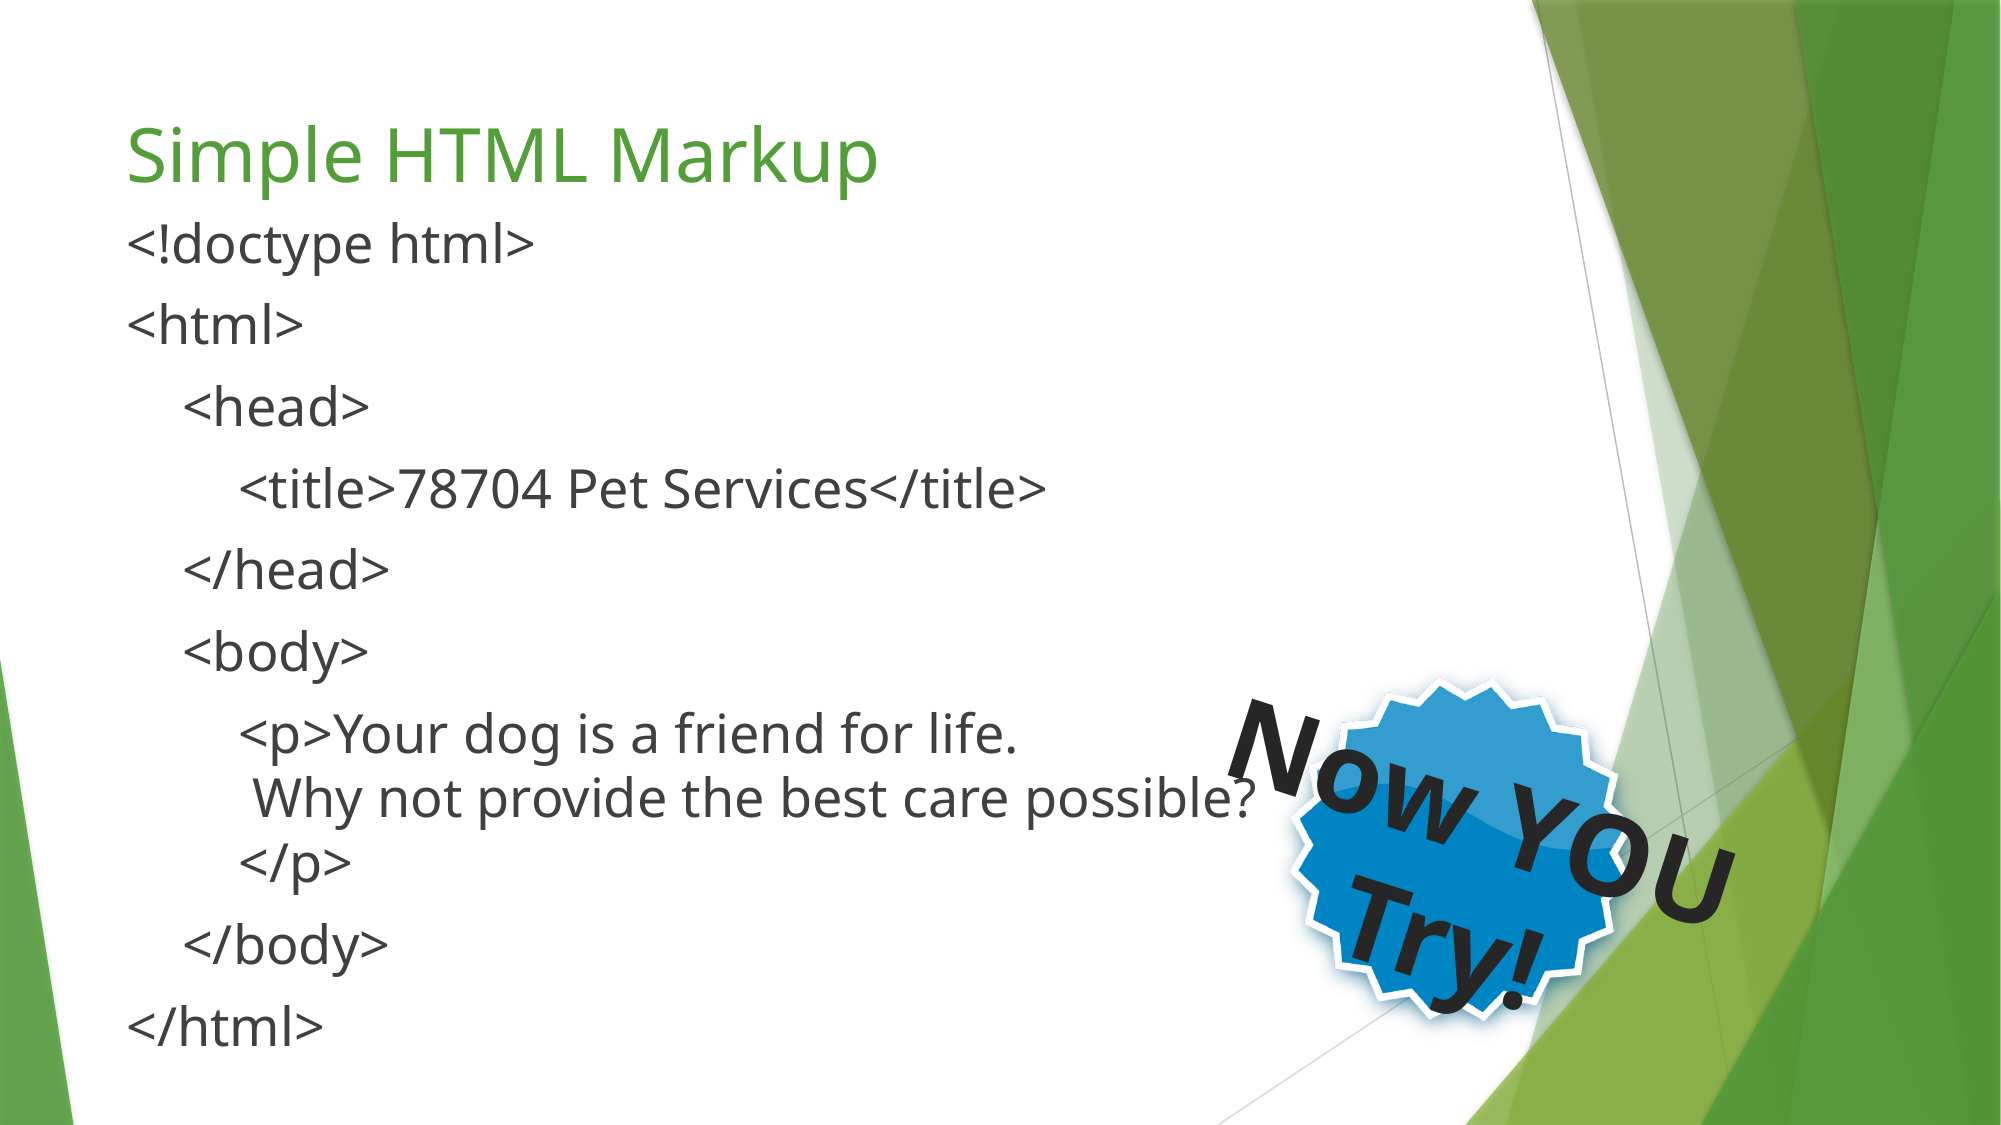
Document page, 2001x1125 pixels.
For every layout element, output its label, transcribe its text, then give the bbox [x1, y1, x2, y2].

text_box Now YOU Try! [1563, 788, 1772, 1096]
title Simple HTML Markup [111, 99, 1522, 317]
text_box Now YOU Try! [1153, 653, 1268, 961]
list <!doctype html> <html> <head> <title>78704 Pet Services</title> </head> <body> <p>Your dog is a friend for life. Why not provide the best care possible? </p> </body> </html> [111, 201, 1503, 1073]
picture [1269, 661, 1655, 1048]
